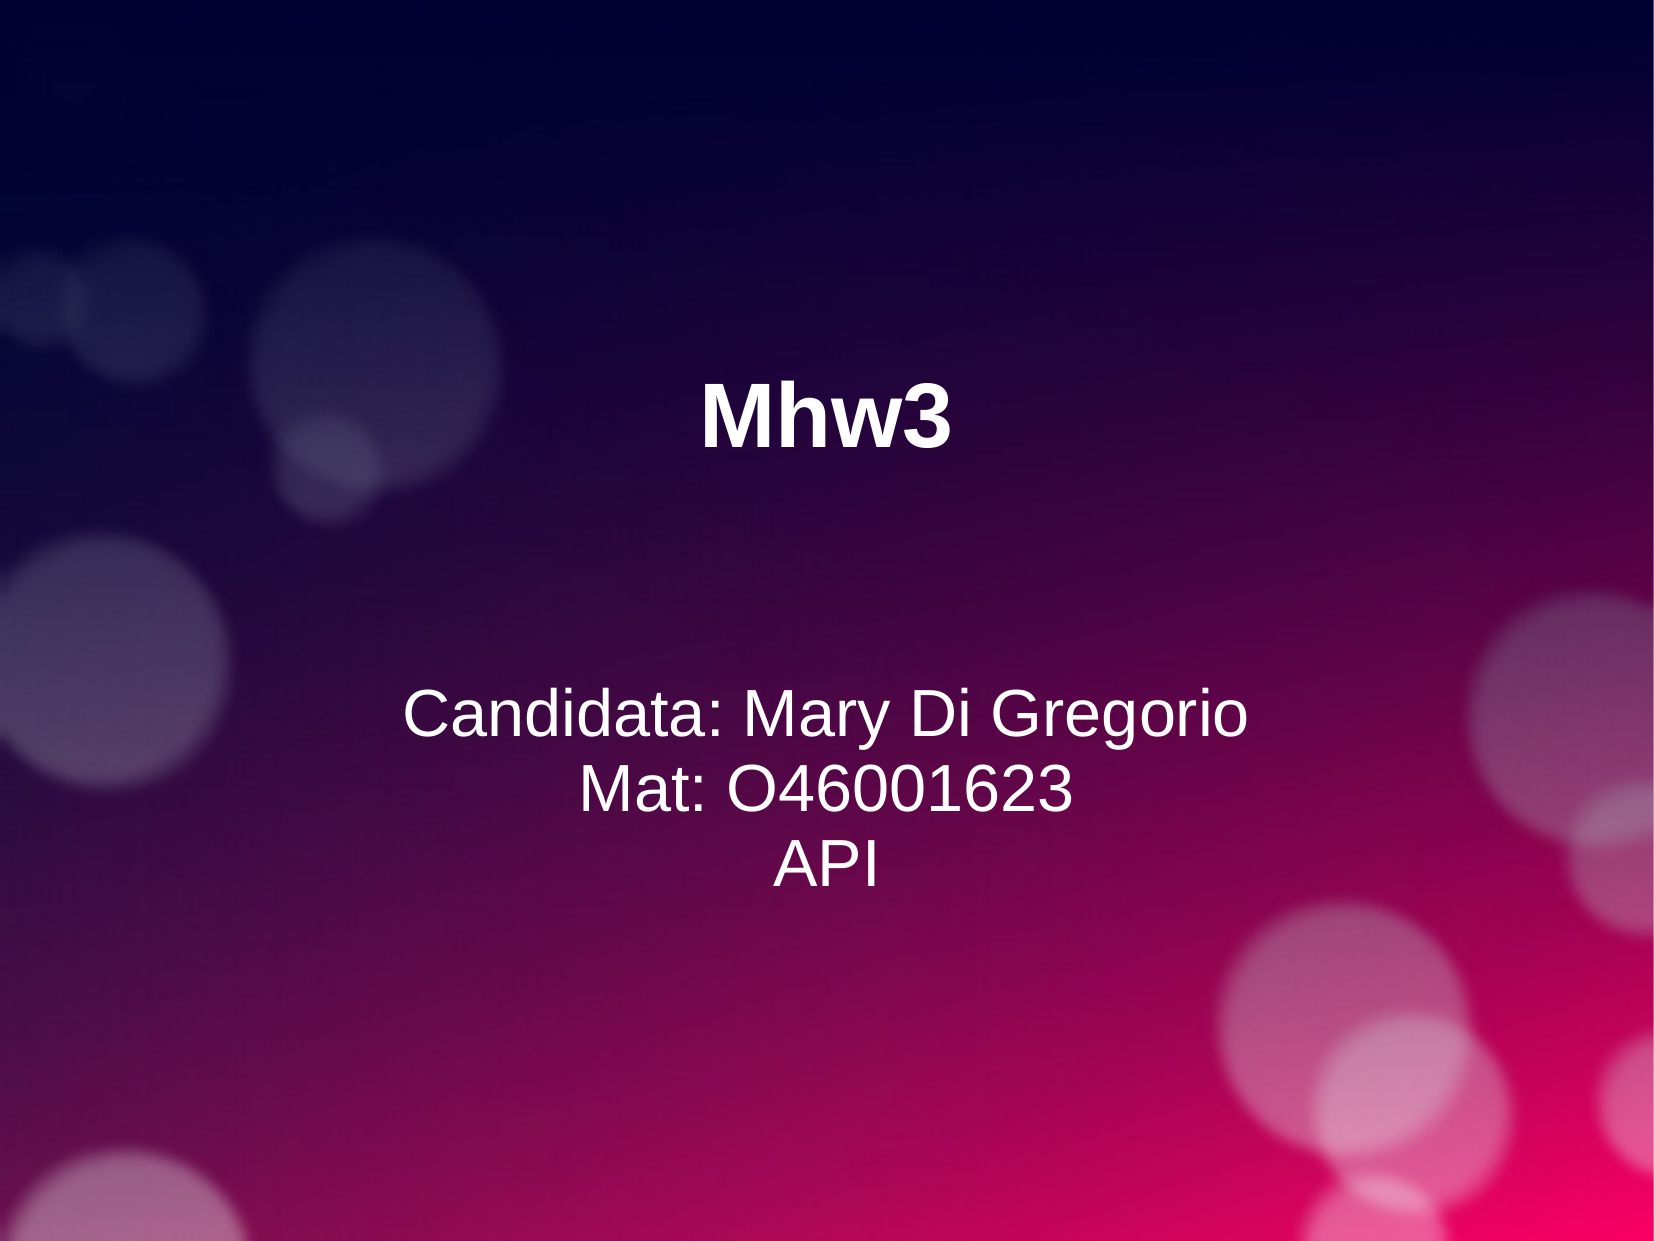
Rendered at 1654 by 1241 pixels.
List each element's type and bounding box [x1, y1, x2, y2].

subtitle [83, 567, 1571, 1009]
title [83, 313, 1571, 519]
